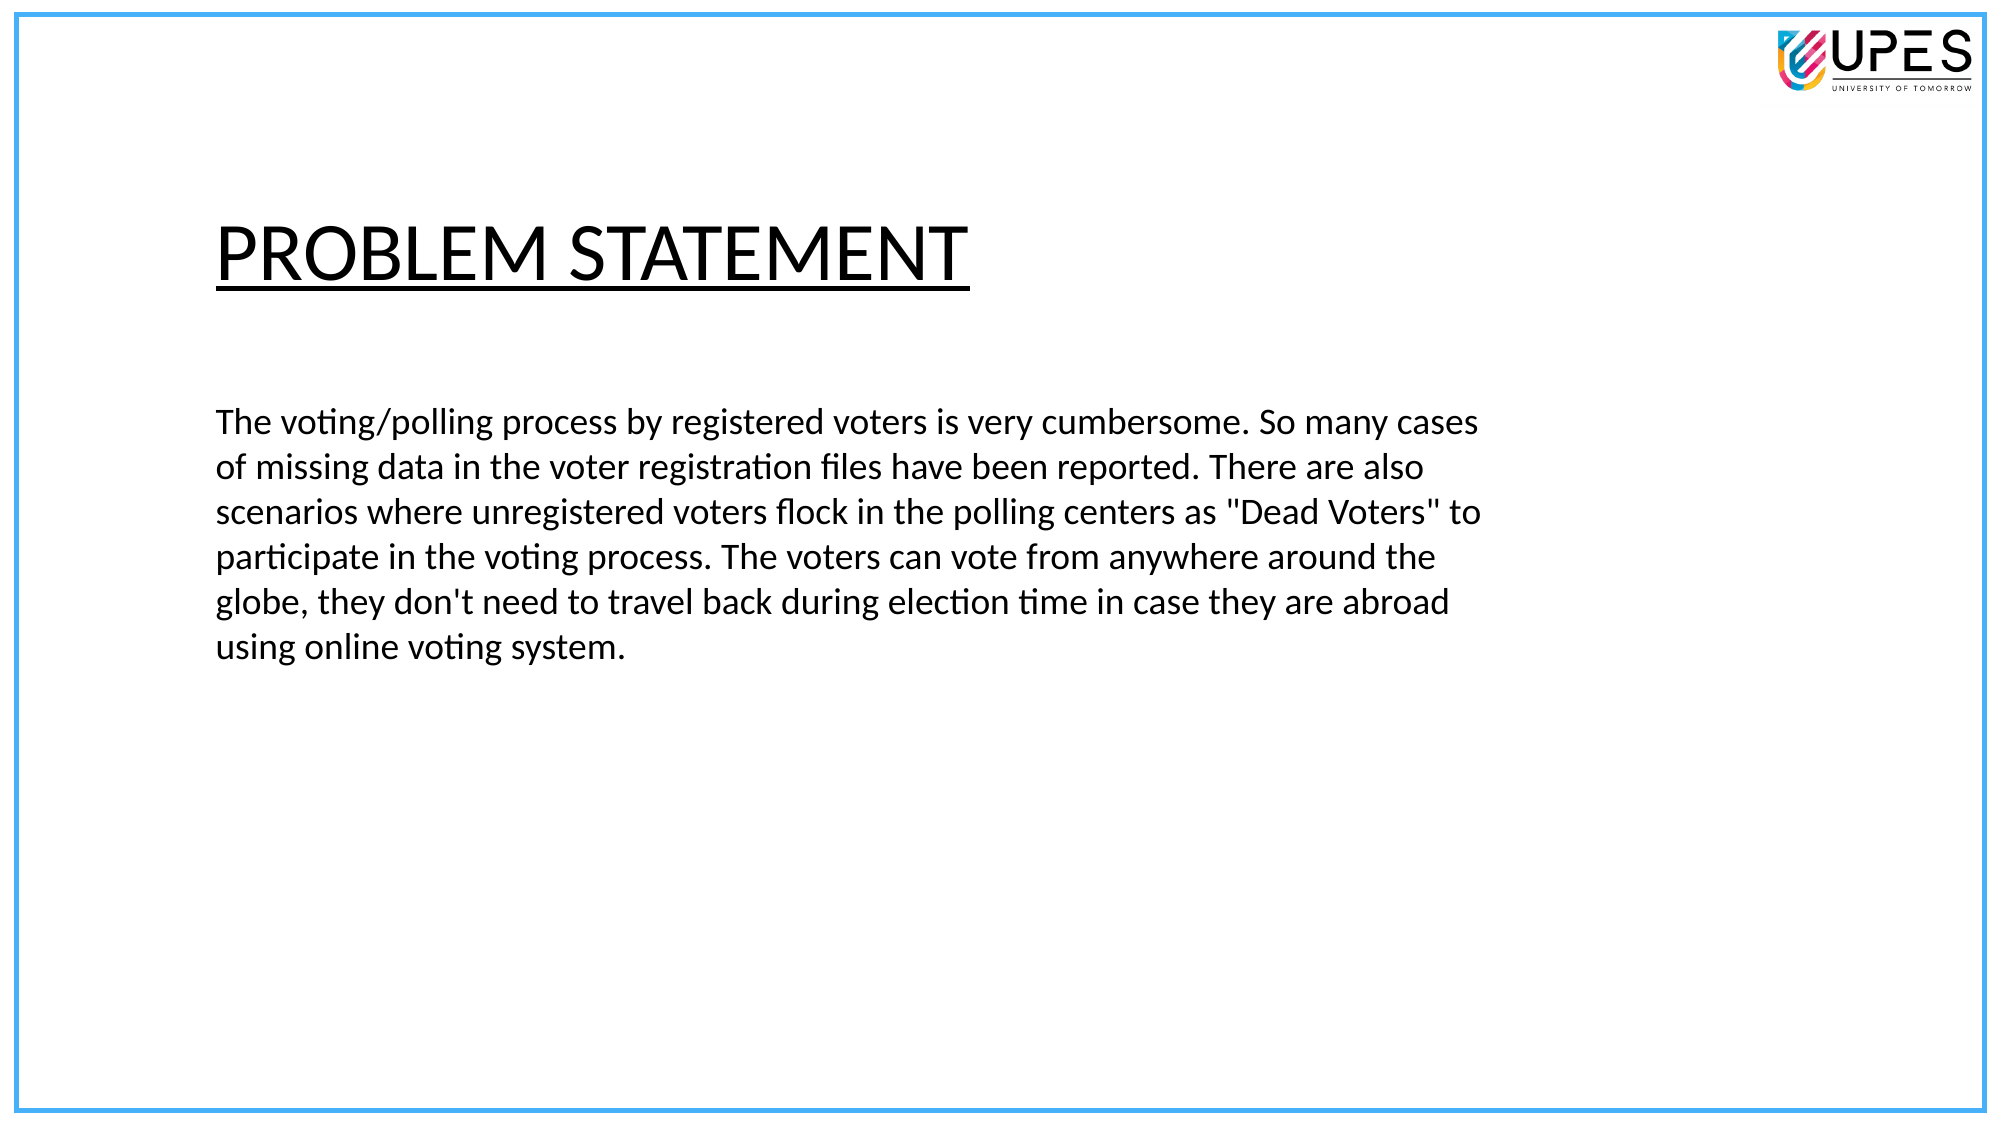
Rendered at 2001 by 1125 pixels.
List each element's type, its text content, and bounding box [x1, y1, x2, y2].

text_box PROBLEM STATEMENT The voting/polling process by registered voters is very cumbersome. So many cases of missing data in the voter registration files have been reported. There are also scenarios where unregistered voters flock in the polling centers as "Dead Voters" to participate in the voting process. The voters can vote from anywhere around the globe, they don't need to travel back during election time in case they are abroad using online voting system. [200, 189, 1500, 675]
picture [1758, 20, 1978, 110]
